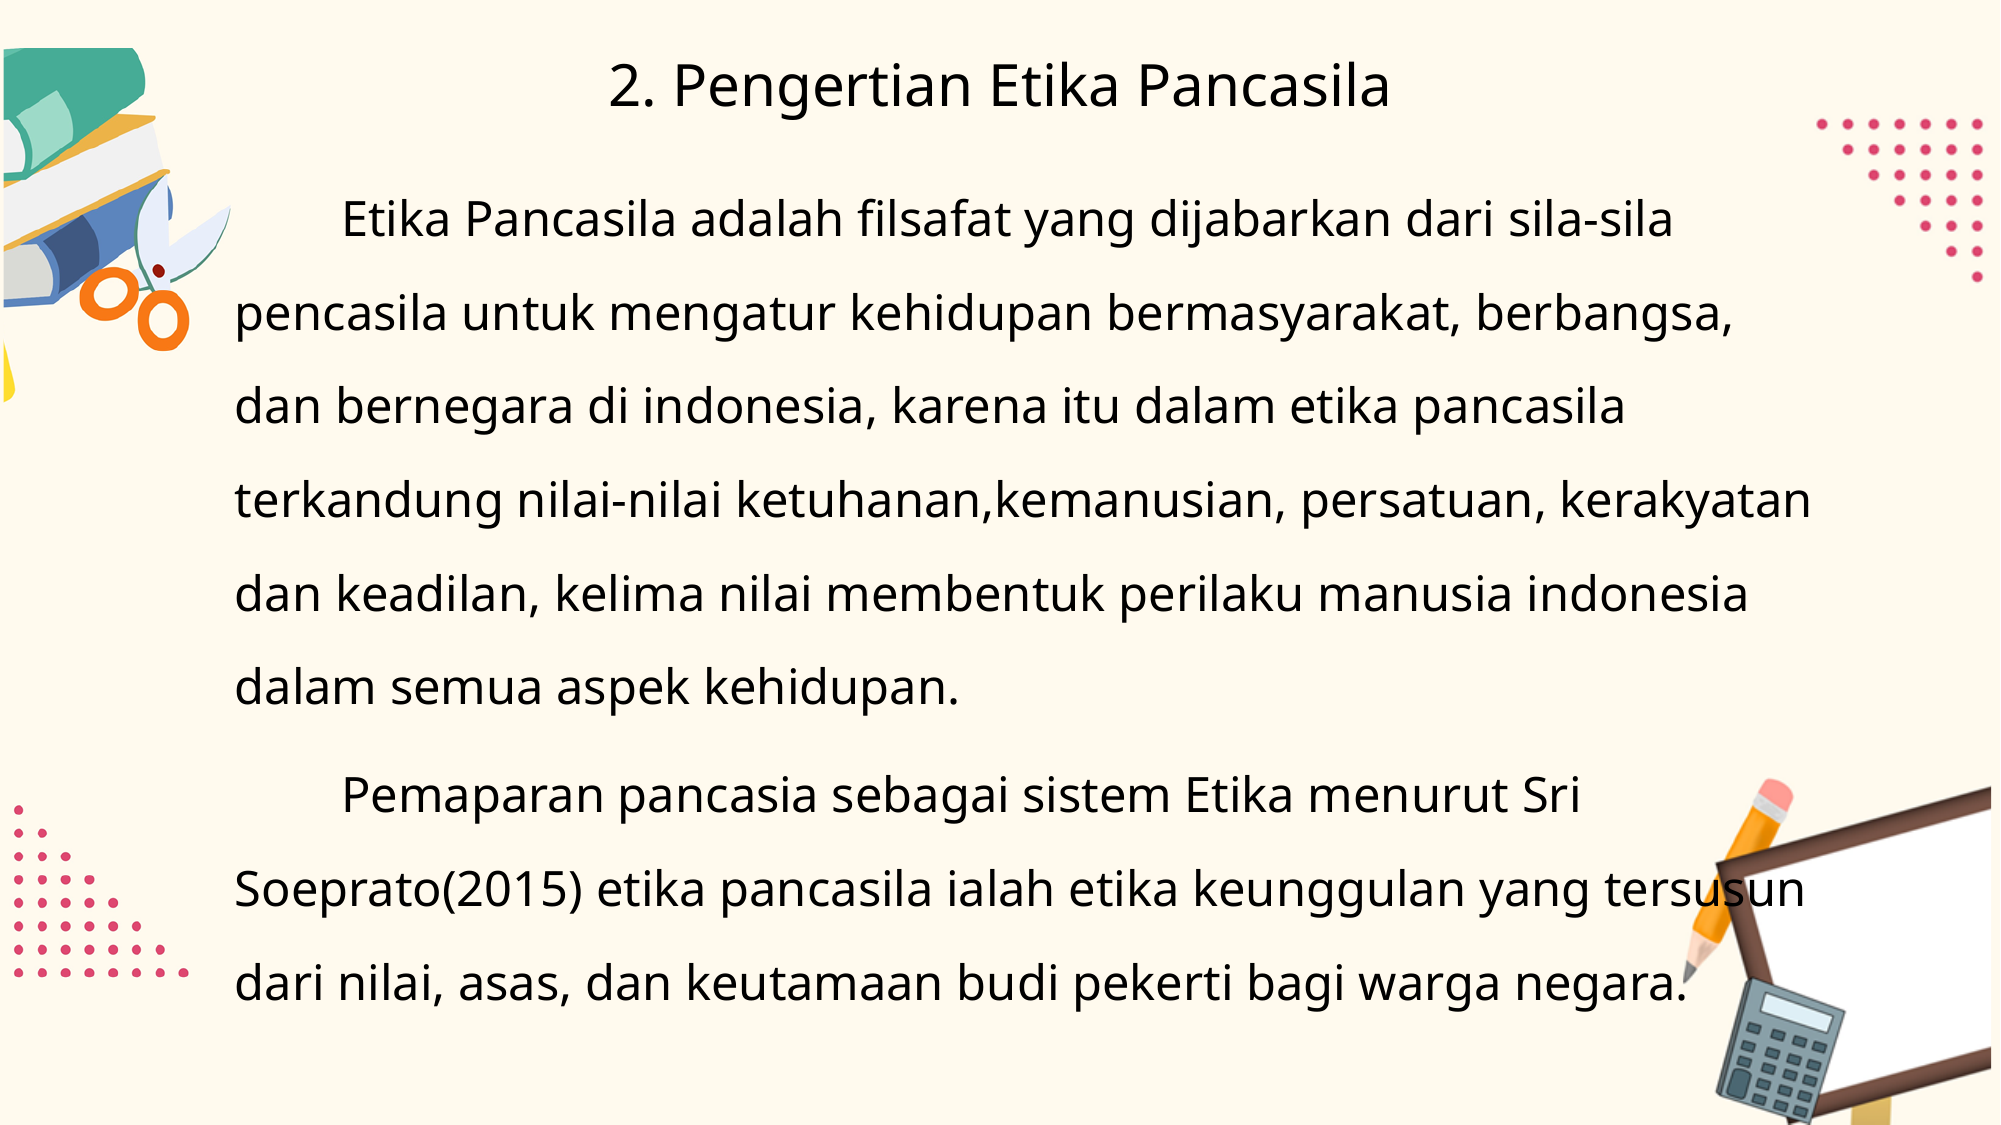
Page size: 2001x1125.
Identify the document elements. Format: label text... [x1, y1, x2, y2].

picture [3, 48, 313, 1077]
text_box 2. Pengertian Etika Pancasila [357, 48, 1642, 146]
subtitle Etika Pancasila adalah filsafat yang dijabarkan dari sila-sila pencasila untuk mengatur kehidupan bermasyarakat, berbangsa, dan bernegara di indonesia, karena itu dalam etika pancasila terkandung nilai-nilai ketuhanan,kemanusian, persatuan, kerakyatan dan keadilan, kelima nilai membentuk perilaku manusia indonesia dalam semua aspek kehidupan. Pemaparan pancasia sebagai sistem Etika menurut Sri Soeprato(2015) etika pancasila ialah etika keunggulan yang tersusun dari nilai, asas, dan keutamaan budi pekerti bagi warga negara. [219, 145, 1682, 1100]
picture [1682, 0, 1992, 1125]
